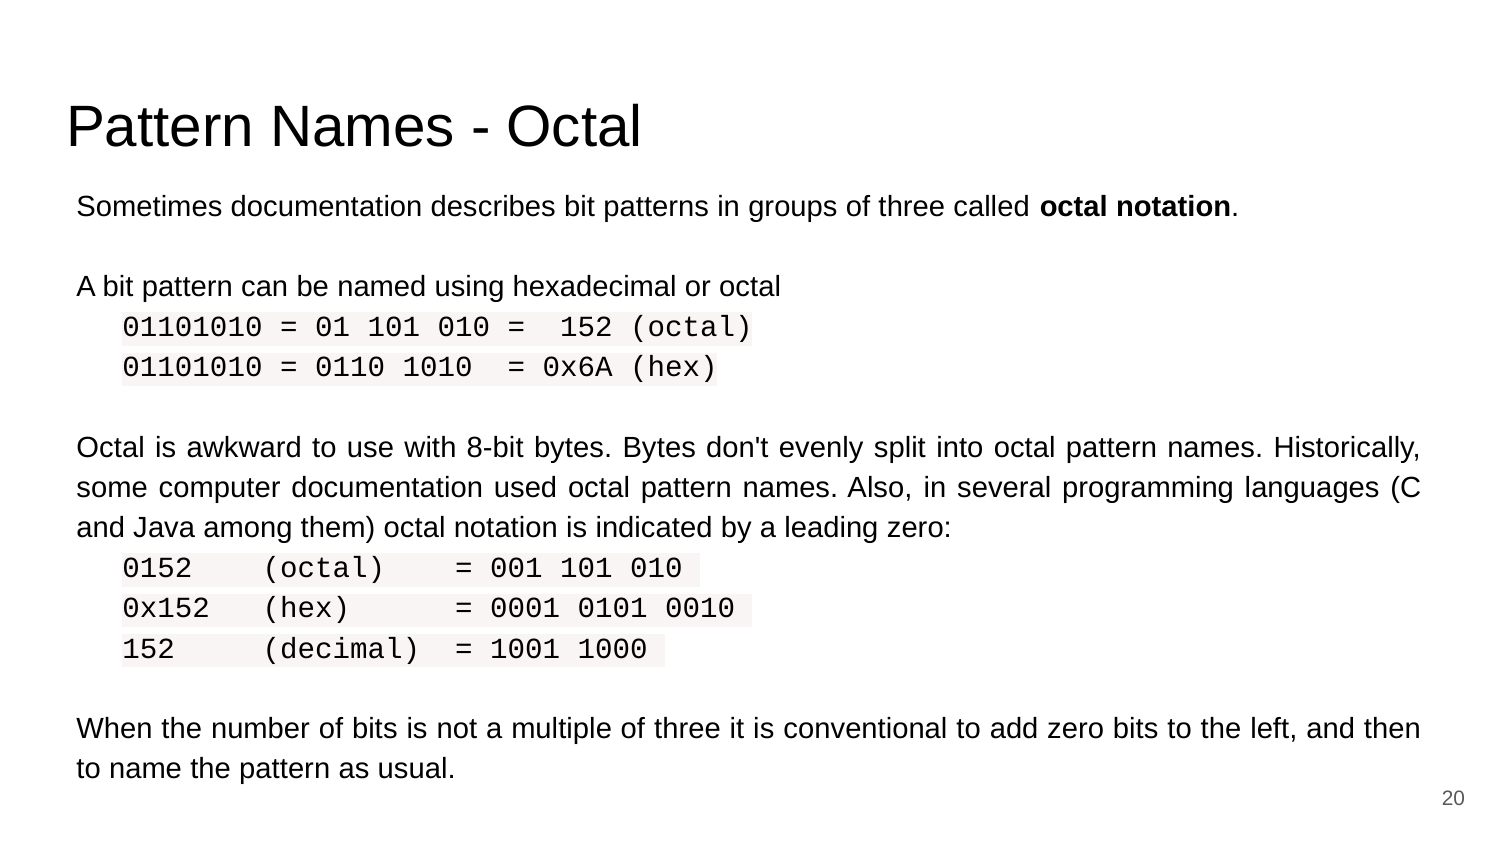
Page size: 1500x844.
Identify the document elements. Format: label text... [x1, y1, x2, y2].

slide_number ‹#› [1389, 764, 1480, 830]
list Sometimes documentation describes bit patterns in groups of three called octal notation. A bit pattern can be named using hexadecimal or octal 01101010 = 01 101 010 = 152 (octal) 01101010 = 0110 1010 = 0x6A (hex) Octal is awkward to use with 8-bit bytes. Bytes don't evenly split into octal pattern names. Historically, some computer documentation used octal pattern names. Also, in several programming languages (C and Java among them) octal notation is indicated by a leading zero: 0152 (octal) = 001 101 010 0x152 (hex) = 0001 0101 0010 152 (decimal) = 1001 1000 When the number of bits is not a multiple of three it is conventional to add zero bits to the left, and then to name the pattern as usual. [51, 166, 1449, 808]
title Pattern Names - Octal [51, 72, 1449, 166]
